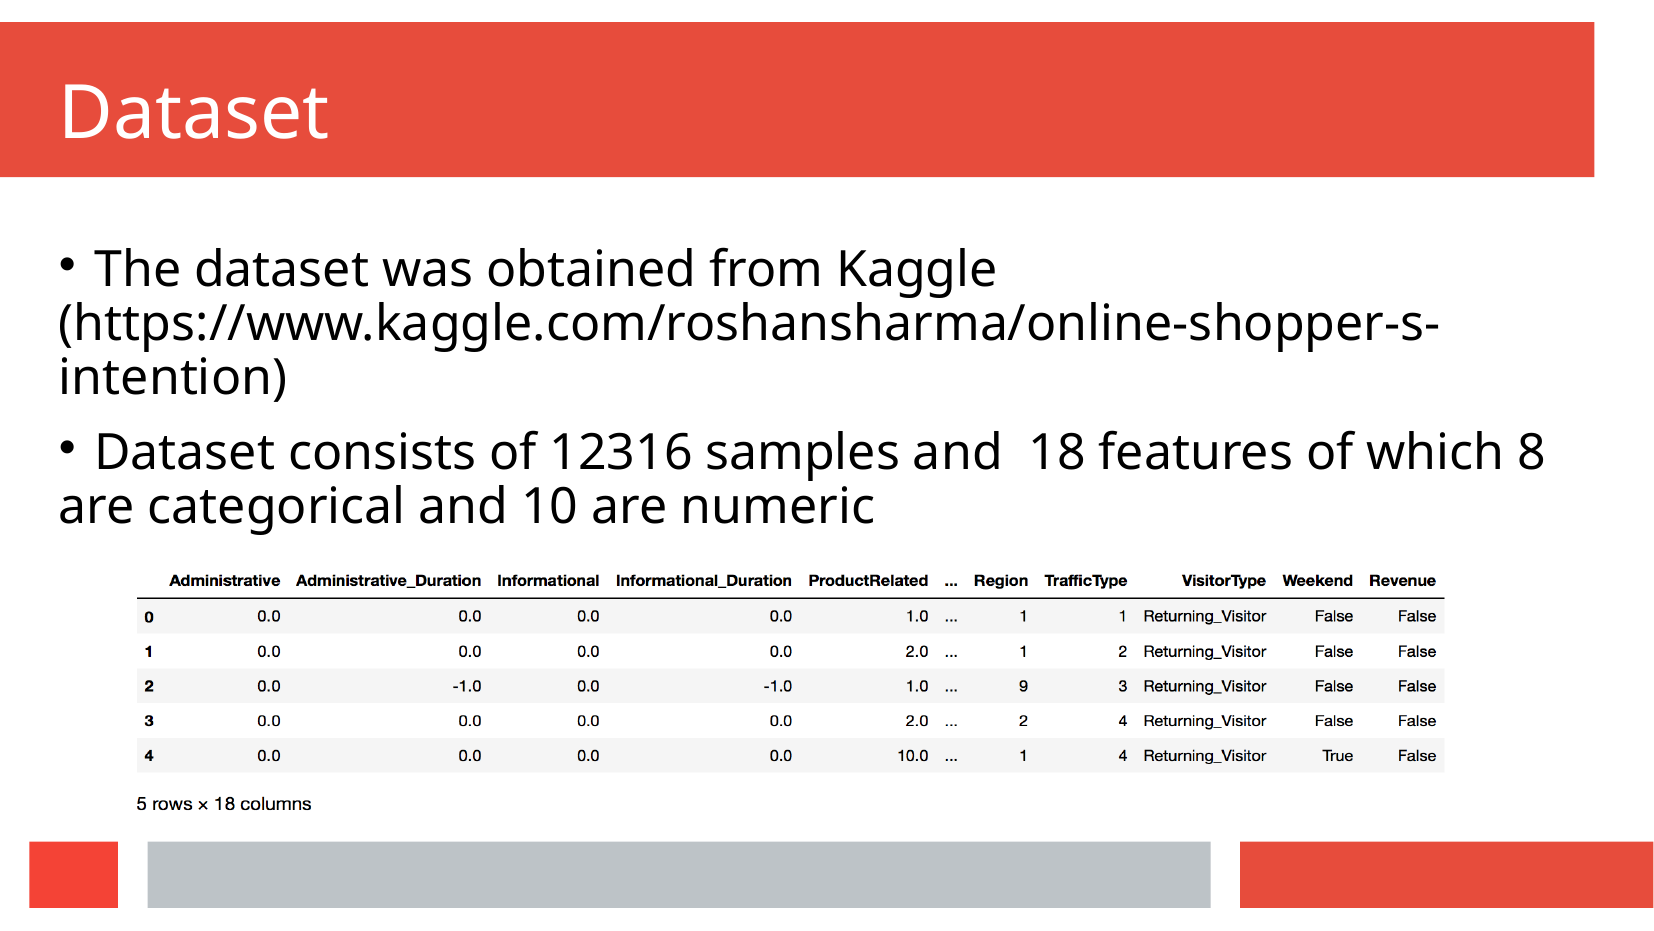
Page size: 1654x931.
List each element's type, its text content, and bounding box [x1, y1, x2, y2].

text_box Dataset [58, 44, 1595, 155]
text_box The dataset was obtained from Kaggle (https://www.kaggle.com/roshansharma/online-shopper-s-intention) Dataset consists of 12316 samples and 18 features of which 8 are categorical and 10 are numeric [58, 243, 1565, 820]
picture [129, 547, 1462, 820]
